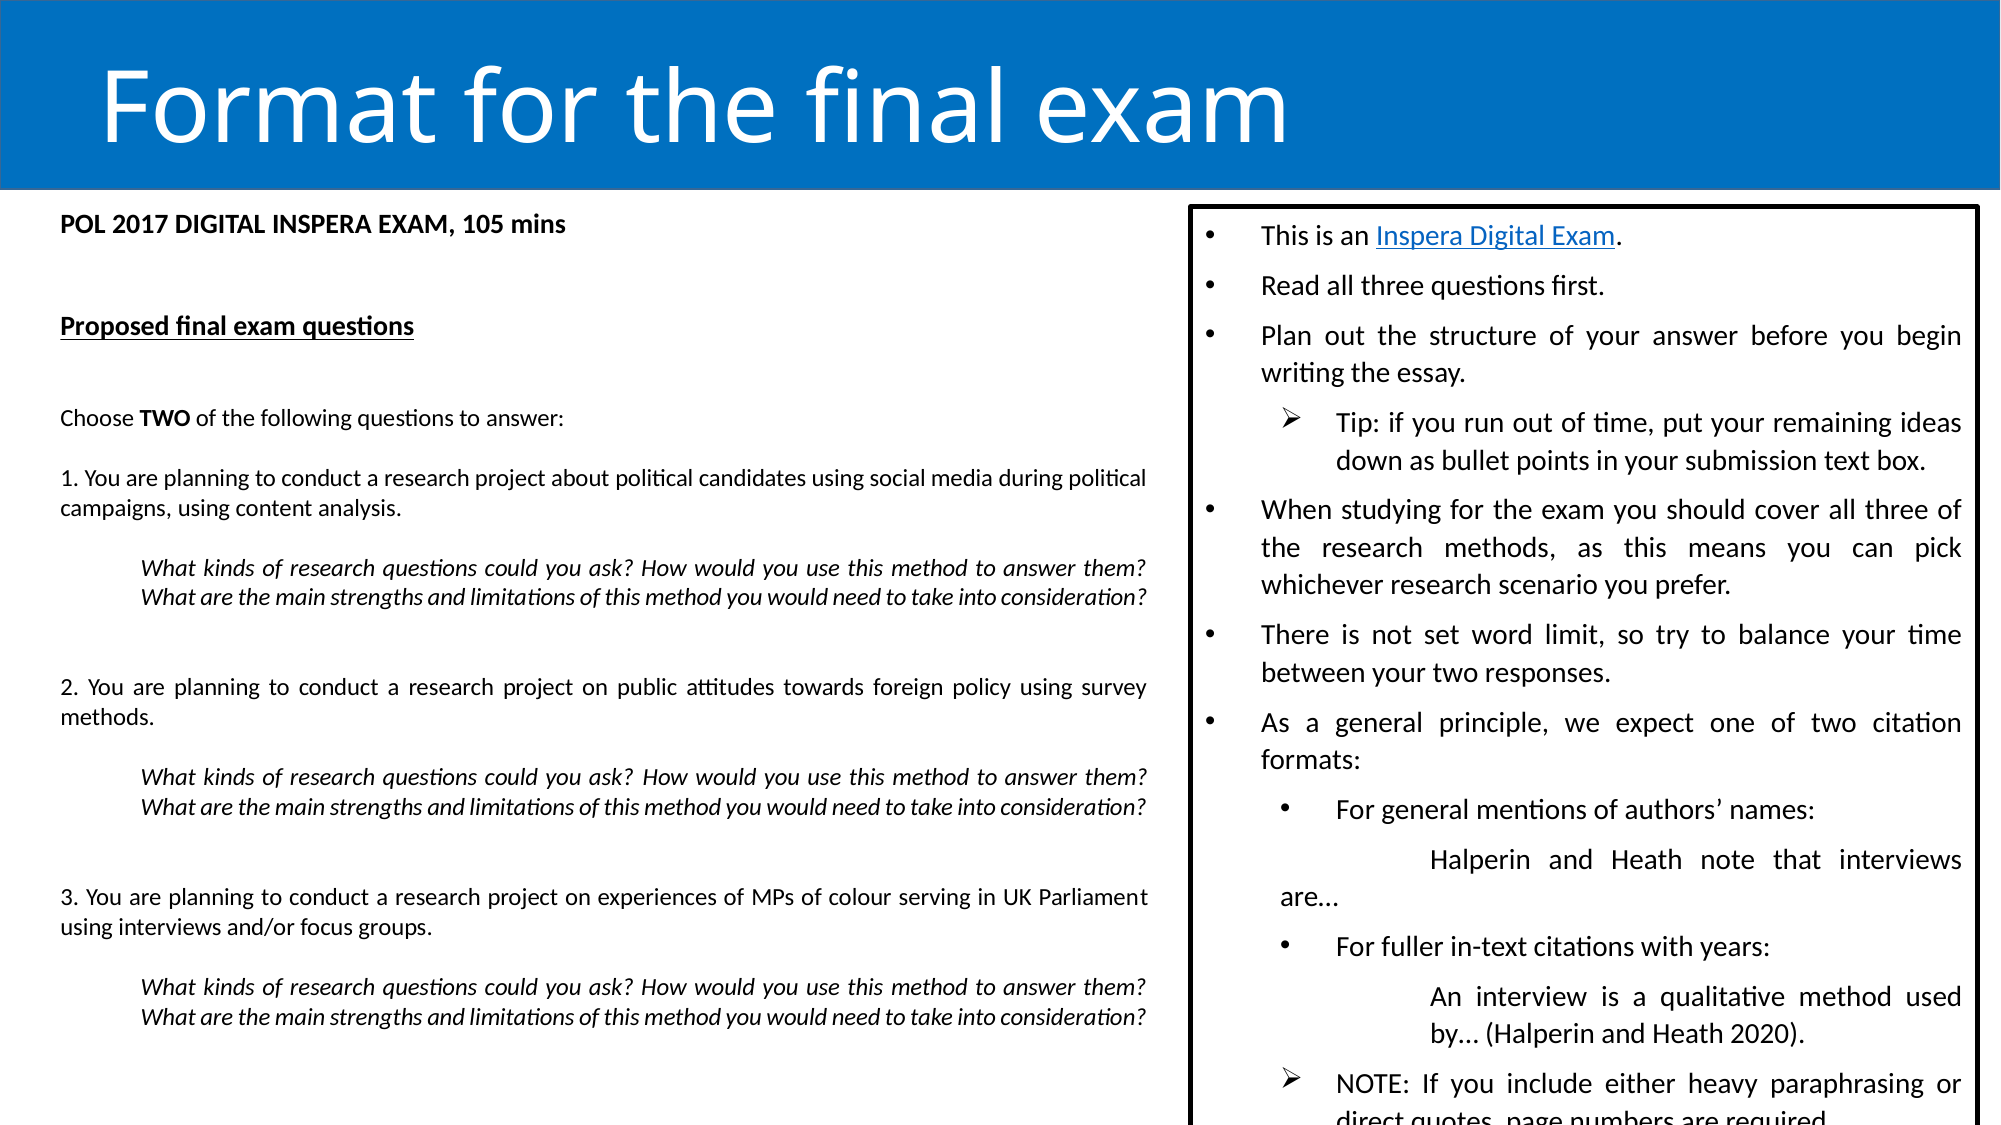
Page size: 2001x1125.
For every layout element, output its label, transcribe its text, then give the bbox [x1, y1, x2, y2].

picture [60, 206, 1151, 1031]
text_box This is an Inspera Digital Exam. Read all three questions first. Plan out the structure of your answer before you begin writing the essay. Tip: if you run out of time, put your remaining ideas down as bullet points in your submission text box. When studying for the exam you should cover all three of the research methods, as this means you can pick whichever research scenario you prefer. There is not set word limit, so try to balance your time between your two responses. As a general principle, we expect one of two citation formats: For general mentions of authors’ names: Halperin and Heath note that interviews are… For fuller in-text citations with years: An interview is a qualitative method used by… (Halperin and Heath 2020). NOTE: If you include either heavy paraphrasing or direct quotes, page numbers are required. [1190, 206, 1978, 1125]
title Format for the final exam [83, 15, 2000, 205]
